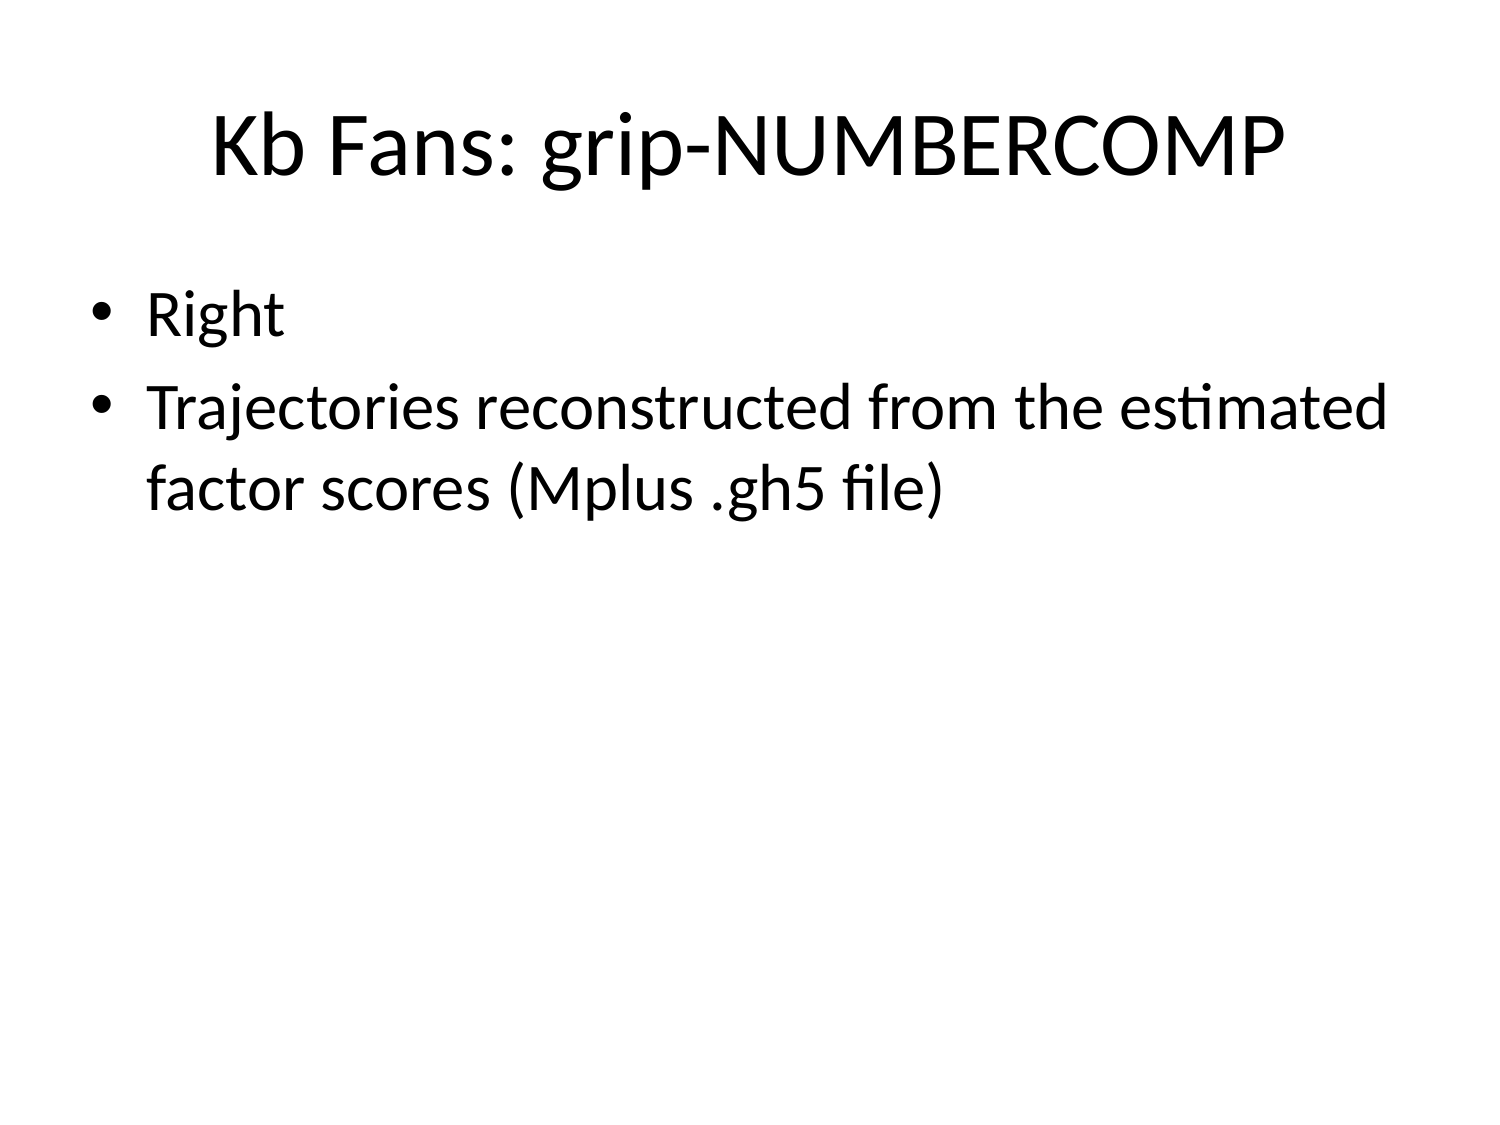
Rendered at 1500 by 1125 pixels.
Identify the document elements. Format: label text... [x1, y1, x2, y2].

list Right Trajectories reconstructed from the estimated factor scores (Mplus .gh5 file) [75, 262, 1425, 1005]
title Kb Fans: grip-NUMBERCOMP [75, 45, 1425, 233]
